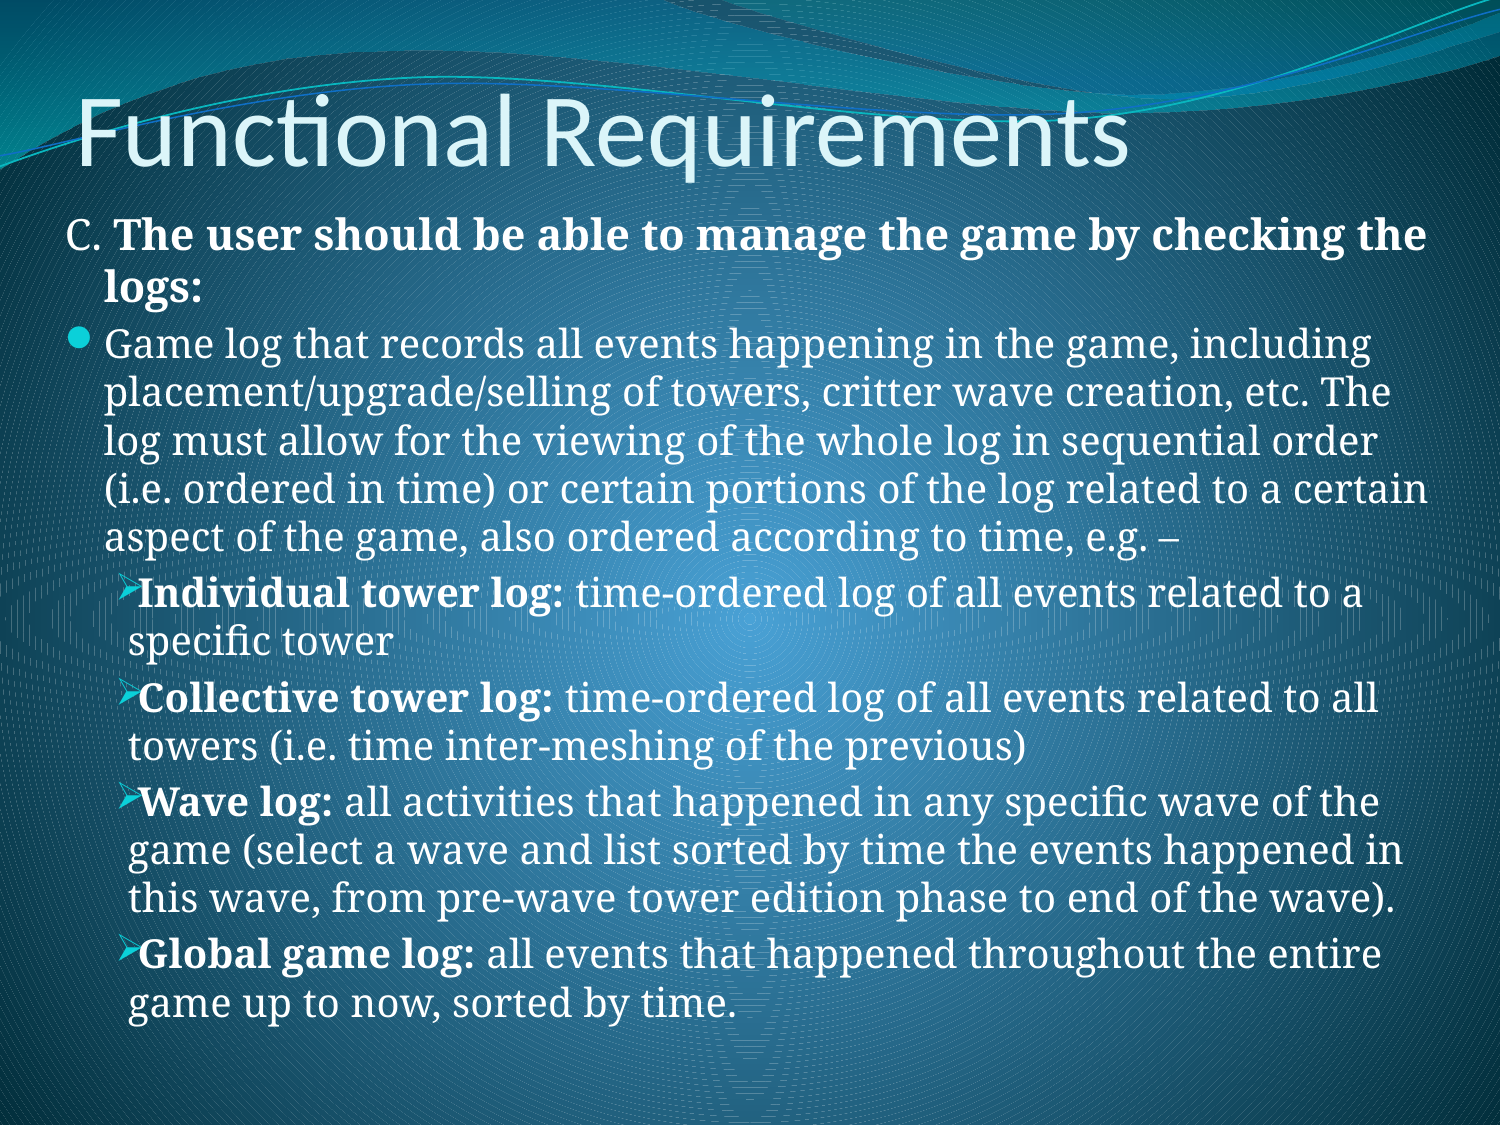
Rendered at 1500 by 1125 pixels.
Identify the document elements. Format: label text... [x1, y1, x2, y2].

title Functional Requirements [75, 37, 1425, 188]
list C. The user should be able to manage the game by checking the logs: Game log that records all events happening in the game, including placement/upgrade/selling of towers, critter wave creation, etc. The log must allow for the viewing of the whole log in sequential order (i.e. ordered in time) or certain portions of the log related to a certain aspect of the game, also ordered according to time, e.g. – Individual tower log: time-ordered log of all events related to a specific tower Collective tower log: time-ordered log of all events related to all towers (i.e. time inter-meshing of the previous) Wave log: all activities that happened in any specific wave of the game (select a wave and list sorted by time the events happened in this wave, from pre-wave tower edition phase to end of the wave). Global game log: all events that happened throughout the entire game up to now, sorted by time. [50, 200, 1463, 1038]
